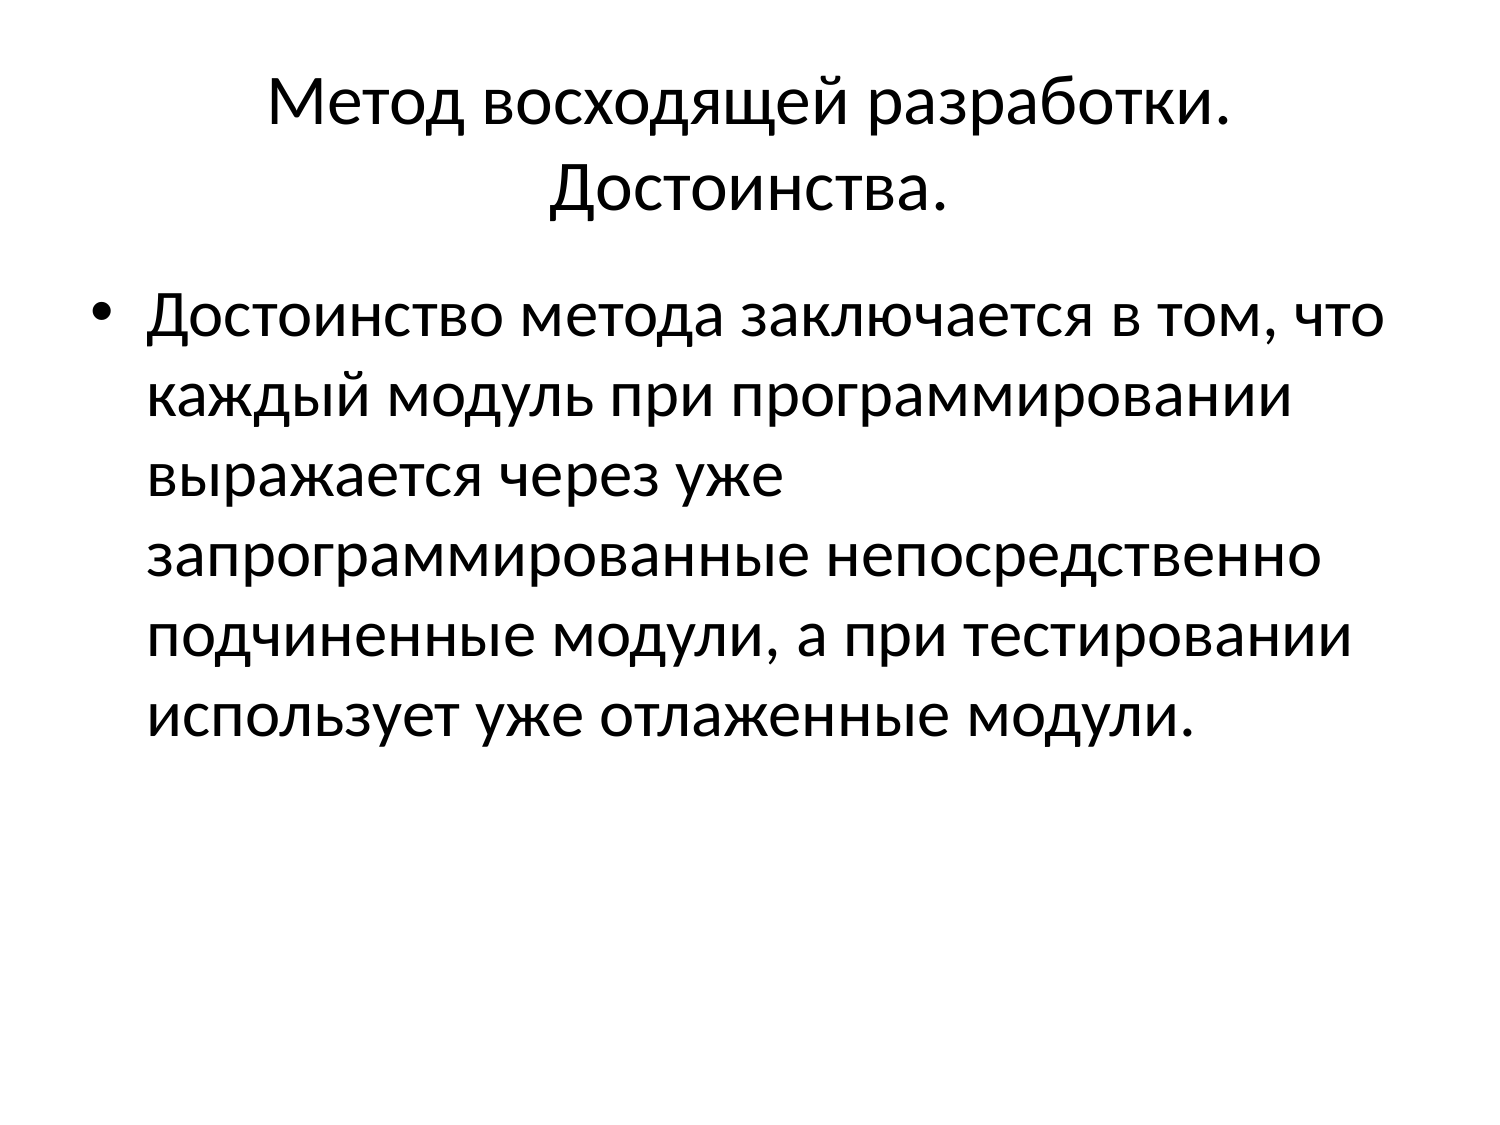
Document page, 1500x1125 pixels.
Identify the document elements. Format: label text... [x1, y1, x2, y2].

list Достоинство метода заключается в том, что каждый модуль при программировании выражается через уже запрограммированные непосредственно подчиненные модули, а при тестировании использует уже отлаженные модули. [75, 262, 1425, 1005]
title Метод восходящей разработки. Достоинства. [75, 45, 1425, 233]
